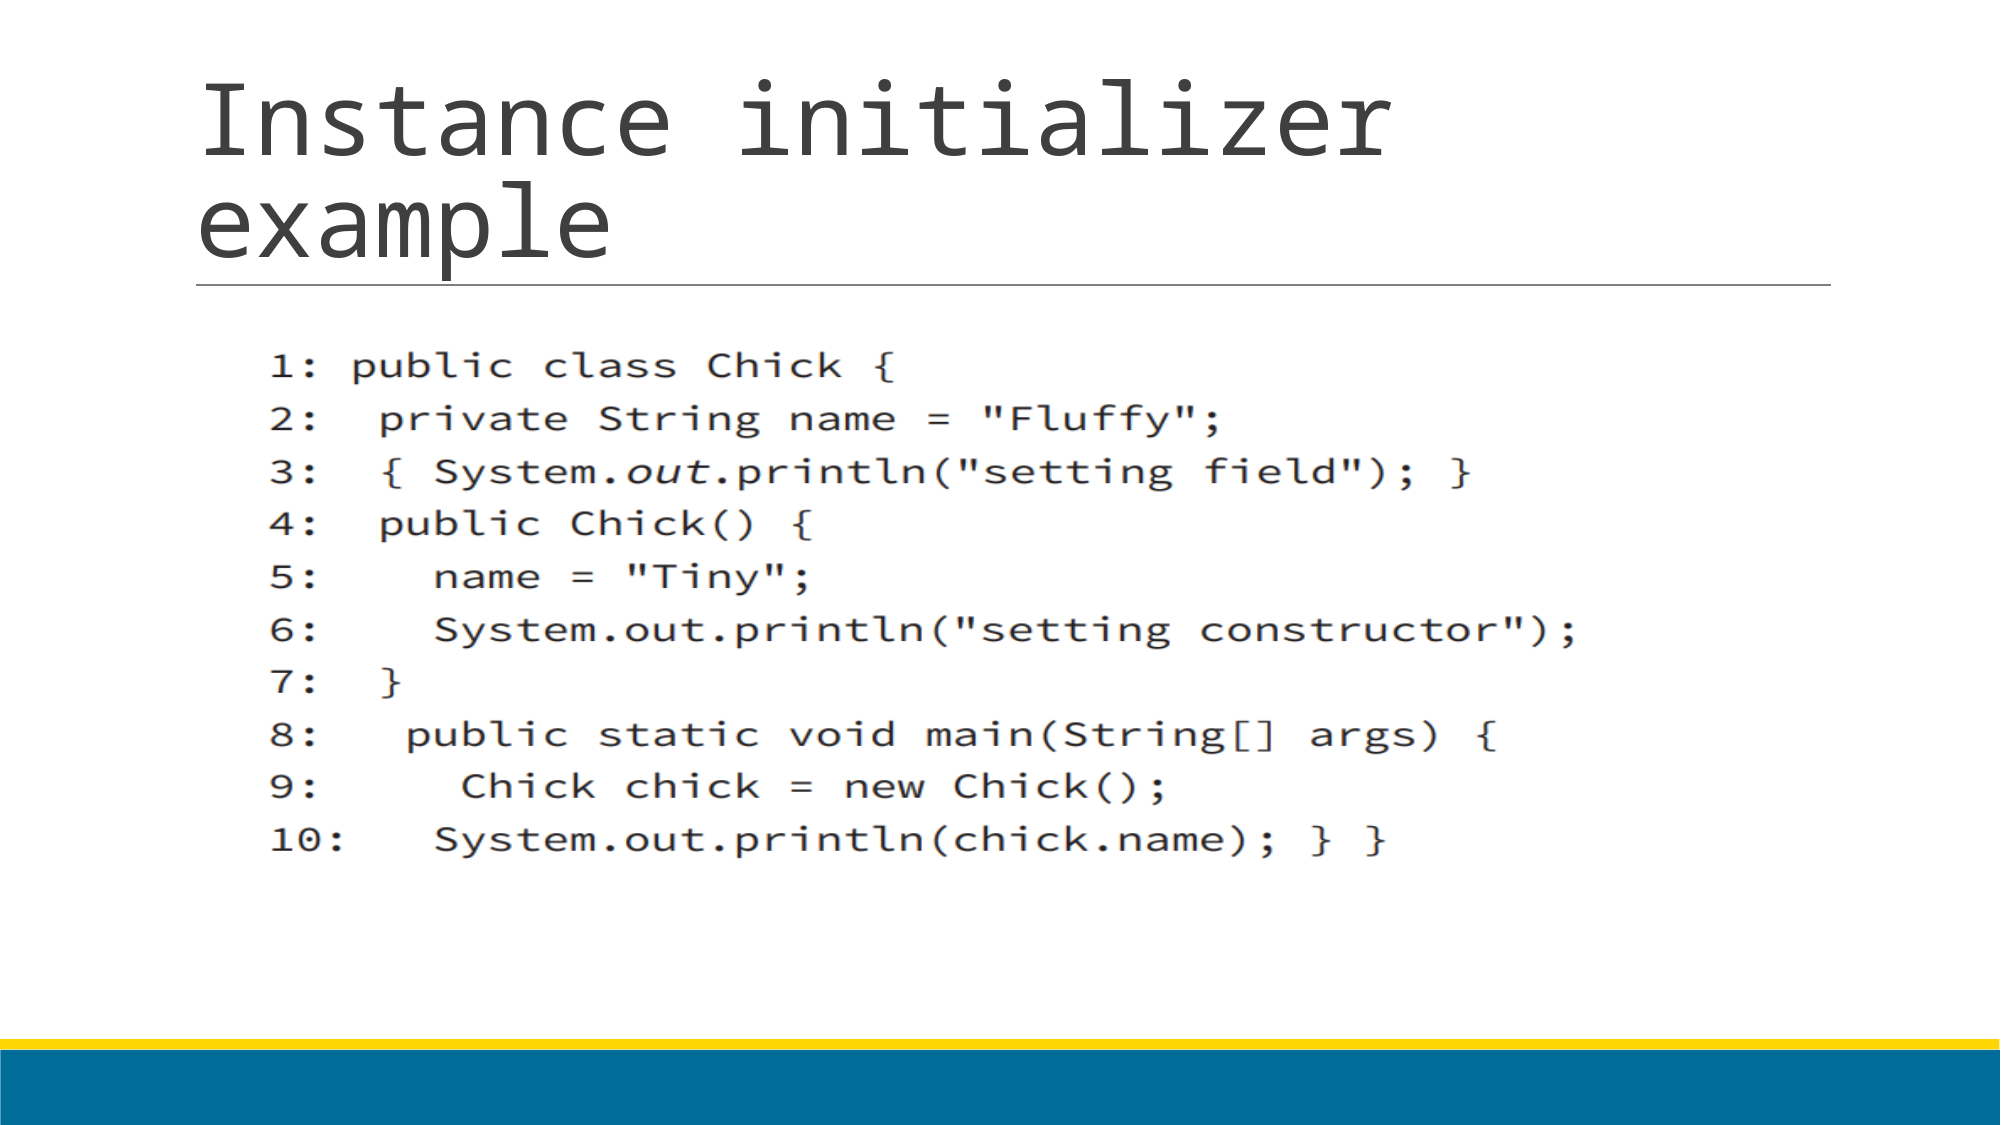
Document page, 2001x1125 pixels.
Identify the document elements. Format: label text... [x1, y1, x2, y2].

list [241, 323, 1644, 879]
title Instance initializer example [180, 47, 1830, 285]
